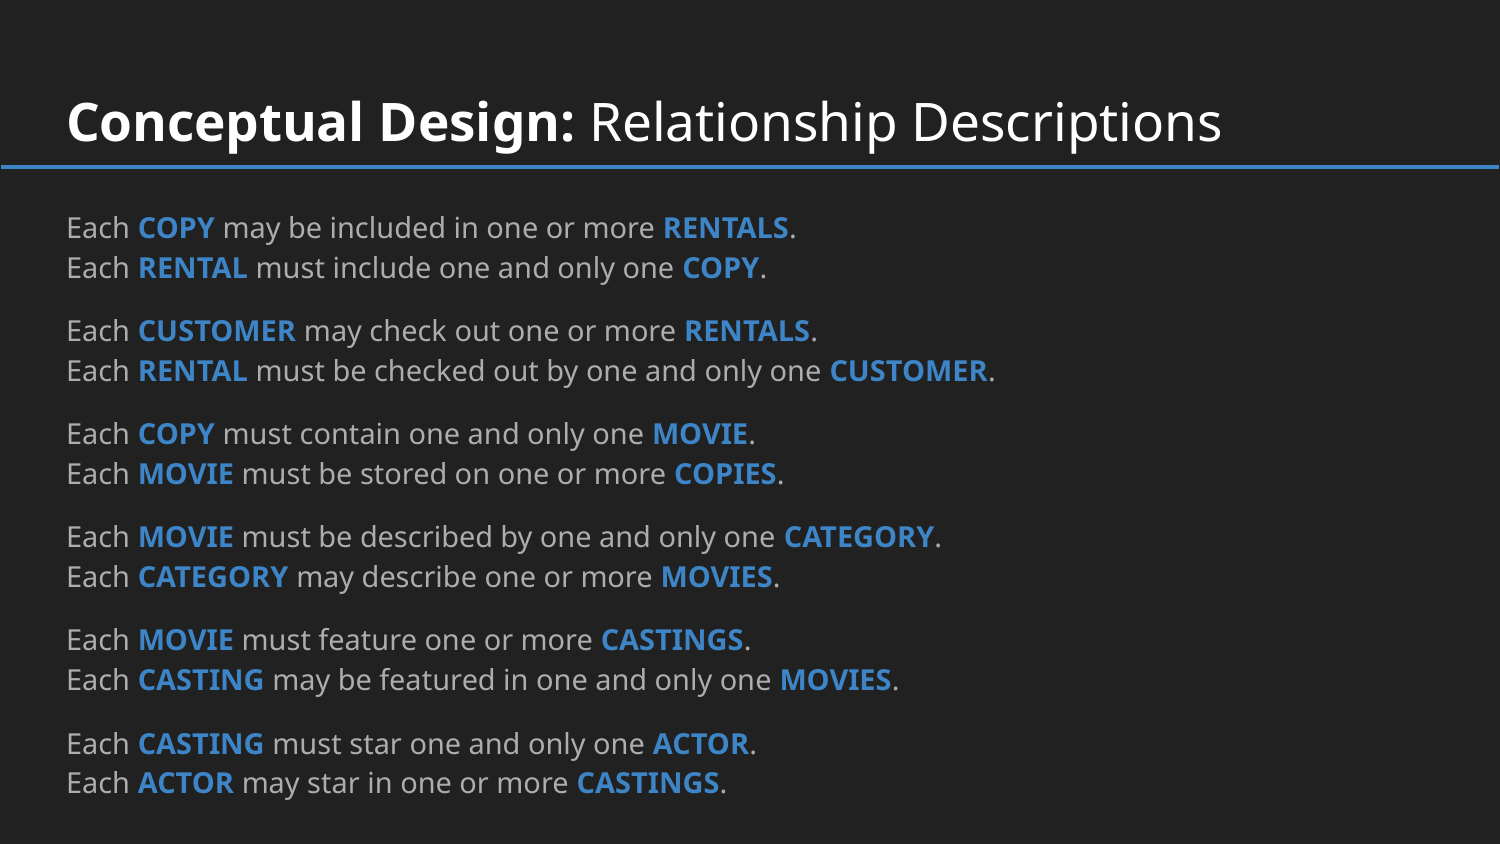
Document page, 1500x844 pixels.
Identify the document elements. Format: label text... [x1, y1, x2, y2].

list Each COPY may be included in one or more RENTALS. Each RENTAL must include one and only one COPY. Each CUSTOMER may check out one or more RENTALS. Each RENTAL must be checked out by one and only one CUSTOMER. Each COPY must contain one and only one MOVIE. Each MOVIE must be stored on one or more COPIES. Each MOVIE must be described by one and only one CATEGORY. Each CATEGORY may describe one or more MOVIES. Each MOVIE must feature one or more CASTINGS. Each CASTING may be featured in one and only one MOVIES. Each CASTING must star one and only one ACTOR. Each ACTOR may star in one or more CASTINGS. [51, 189, 1449, 815]
title Conceptual Design: Relationship Descriptions [51, 72, 1449, 165]
